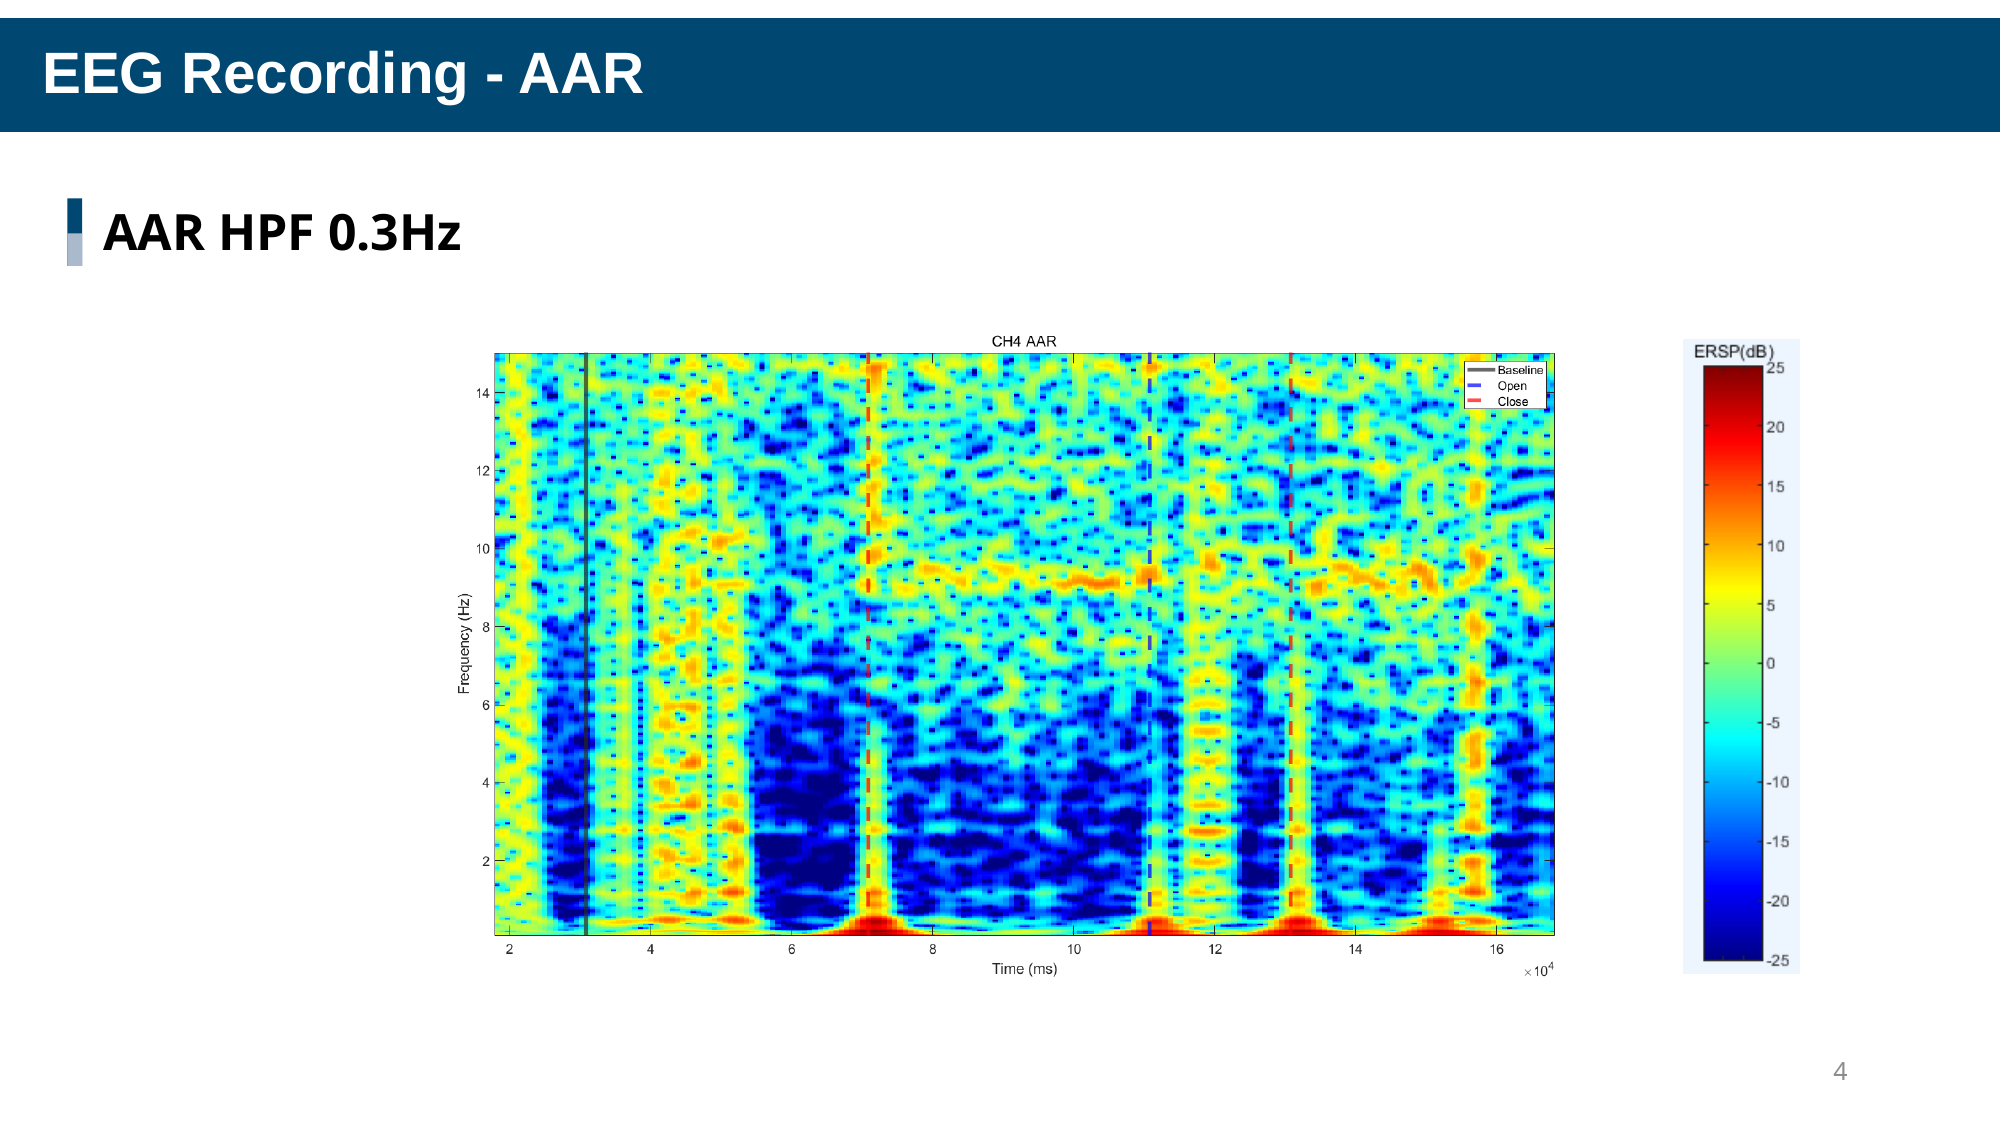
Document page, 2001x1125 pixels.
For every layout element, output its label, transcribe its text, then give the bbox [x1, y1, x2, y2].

picture [1683, 339, 1800, 974]
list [316, 299, 1684, 1014]
slide_number 4 [1412, 1042, 1863, 1103]
text_box [0, 17, 2000, 133]
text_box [67, 198, 83, 266]
text_box AAR HPF 0.3Hz [88, 193, 478, 269]
text_box EEG Recording - AAR [27, 22, 1252, 128]
